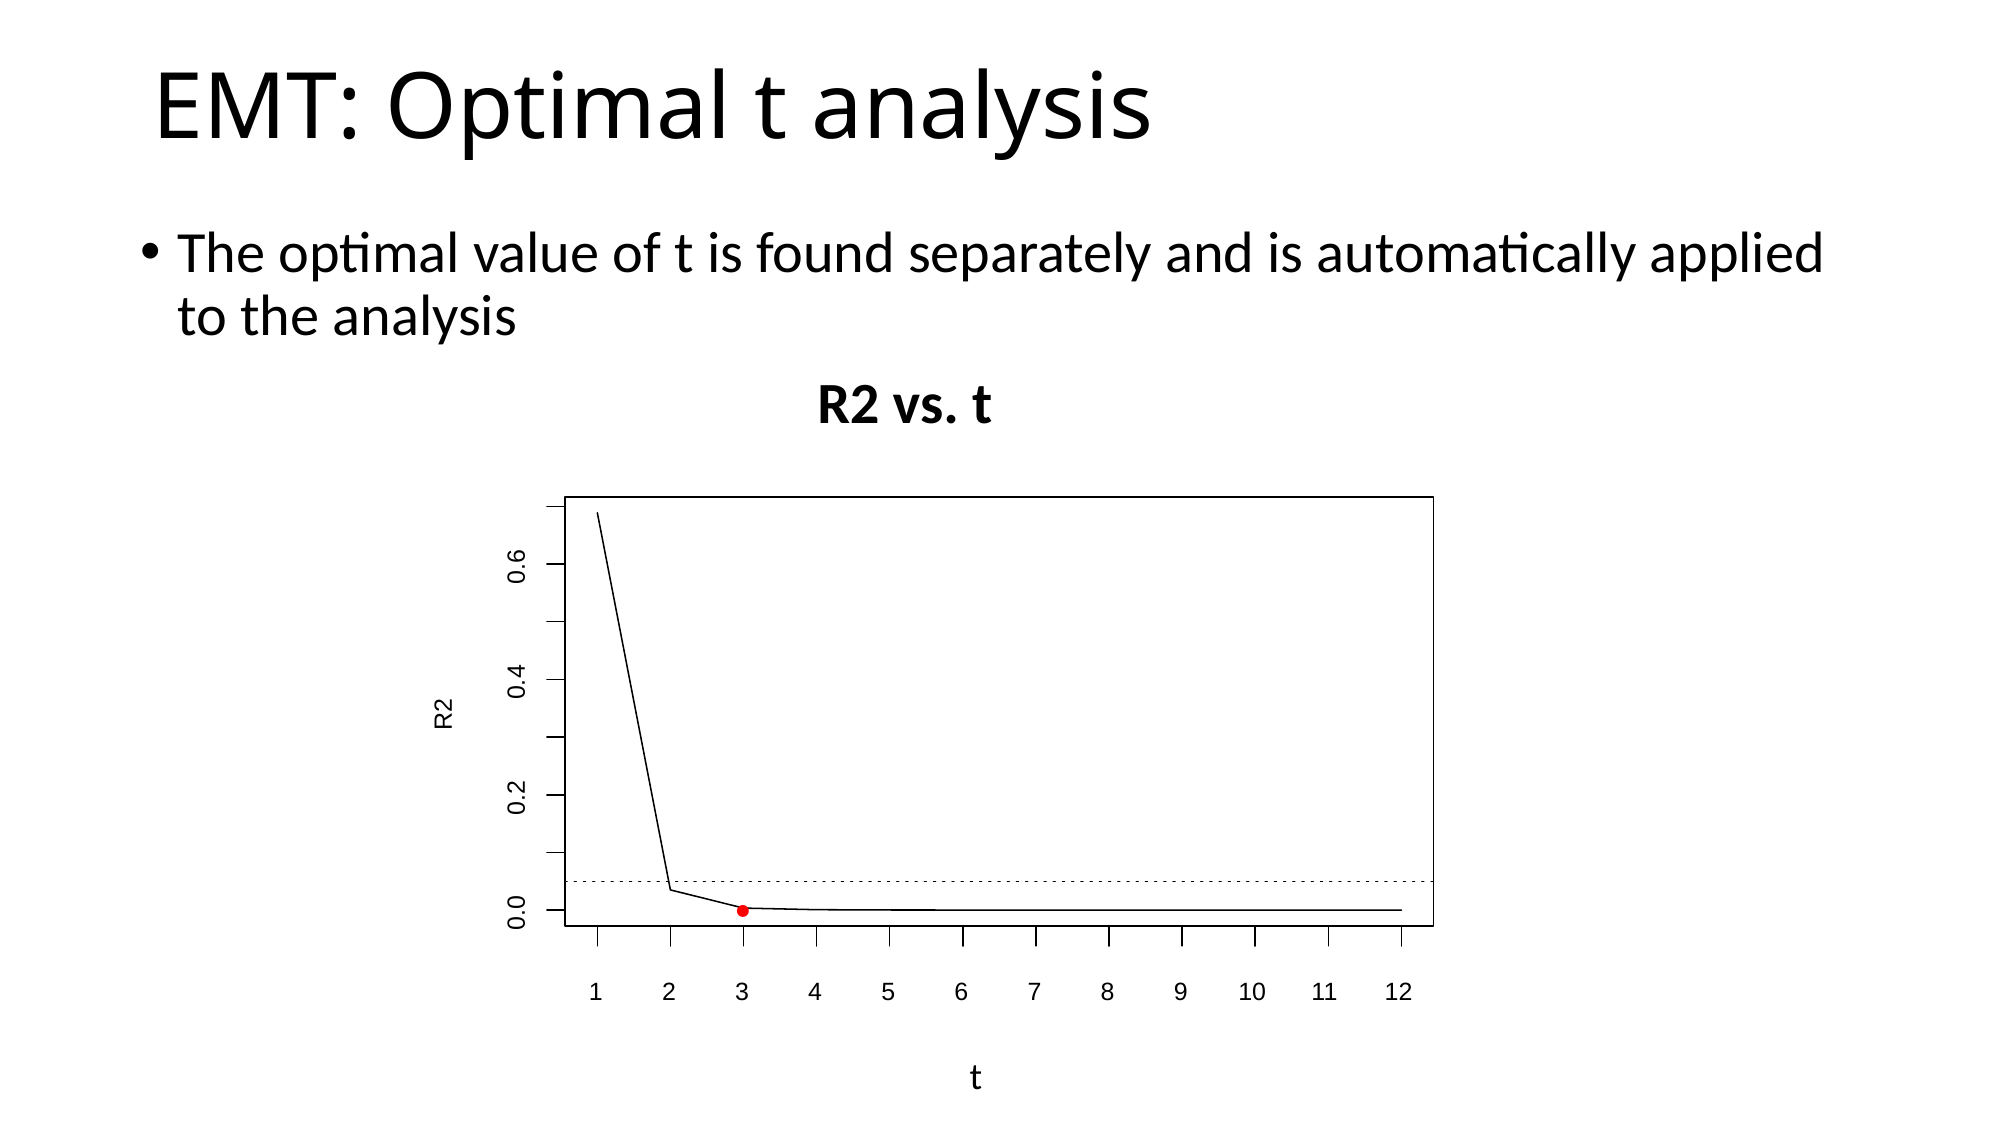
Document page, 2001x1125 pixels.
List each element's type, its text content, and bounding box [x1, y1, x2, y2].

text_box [426, 357, 1434, 1125]
title EMT: Optimal t analysis [137, 0, 1863, 214]
list The optimal value of t is found separately and is automatically applied to the analysis [125, 214, 1863, 413]
